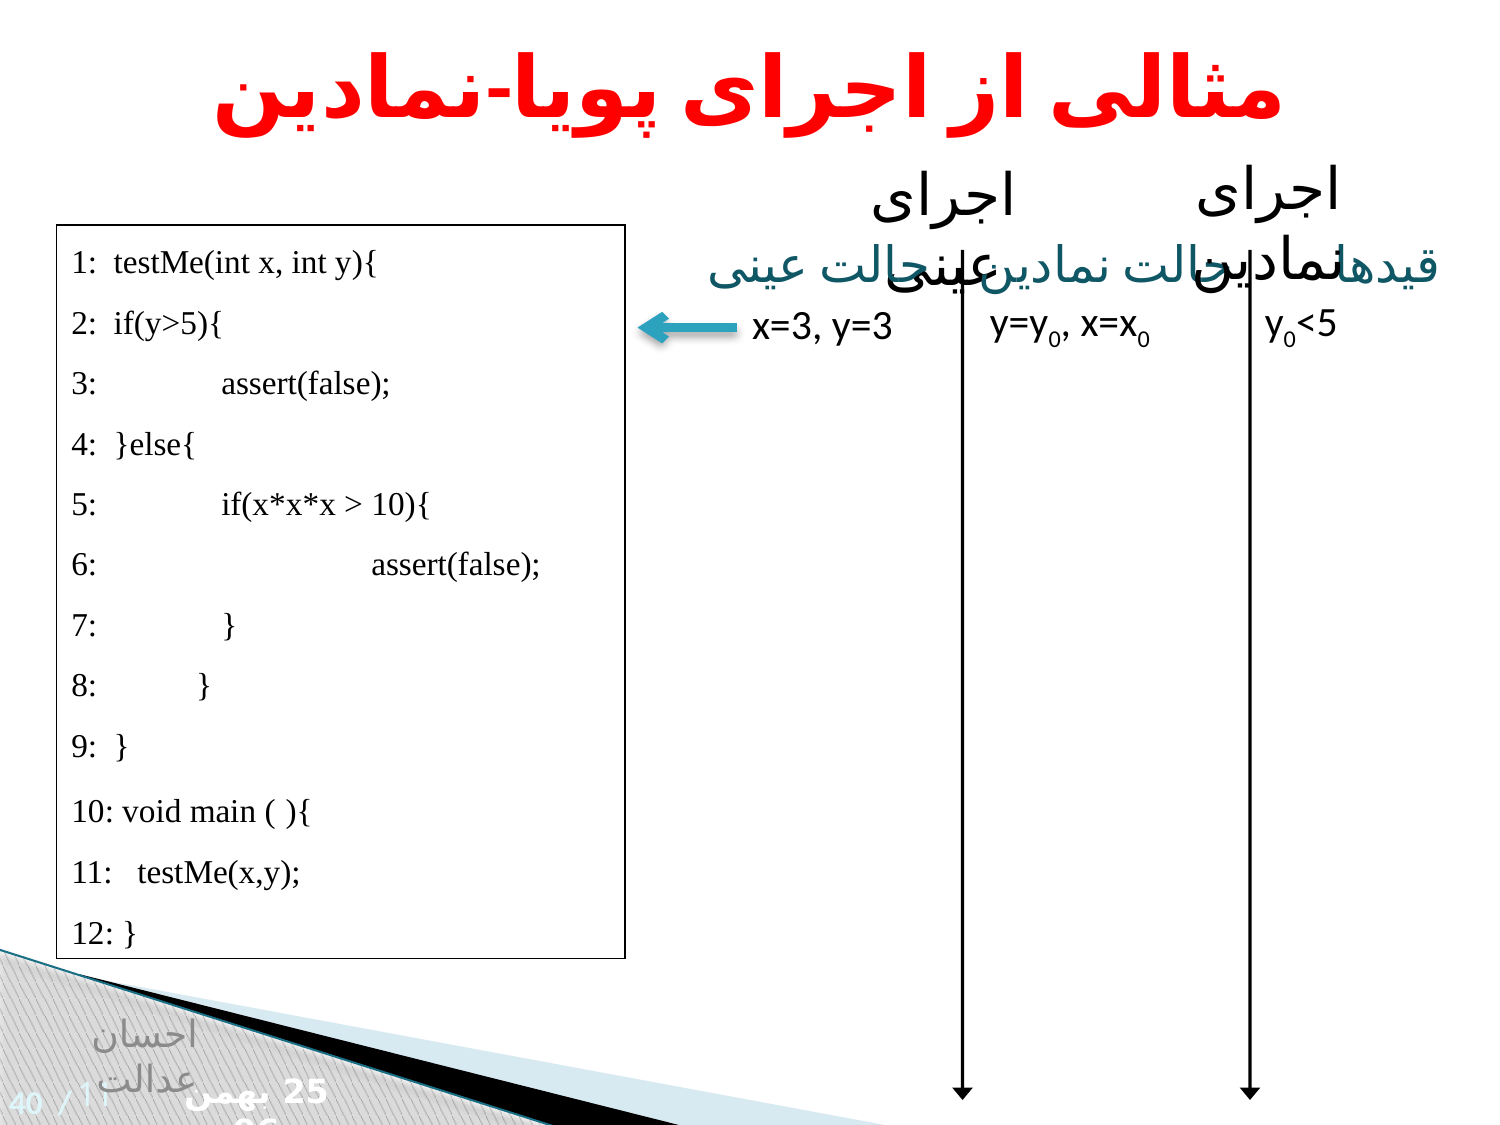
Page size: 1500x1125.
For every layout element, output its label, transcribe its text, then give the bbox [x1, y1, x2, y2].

text_box 1: testMe(int x, int y){ 2: if(y>5){ 3: assert(false); 4: }else{ 5: if(x*x*x > 10){ 6: assert(false); 7: } 8: } 9: } 10: void main ( ){ 11: testMe(x,y); 12: } [56, 224, 625, 959]
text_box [637, 287, 668, 356]
footer احسان عدالت [0, 1002, 213, 1063]
text_box مثالی از اجرای پویا-نمادین [197, 24, 1303, 143]
slide_number 11 [62, 1065, 138, 1124]
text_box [674, 143, 1500, 1101]
